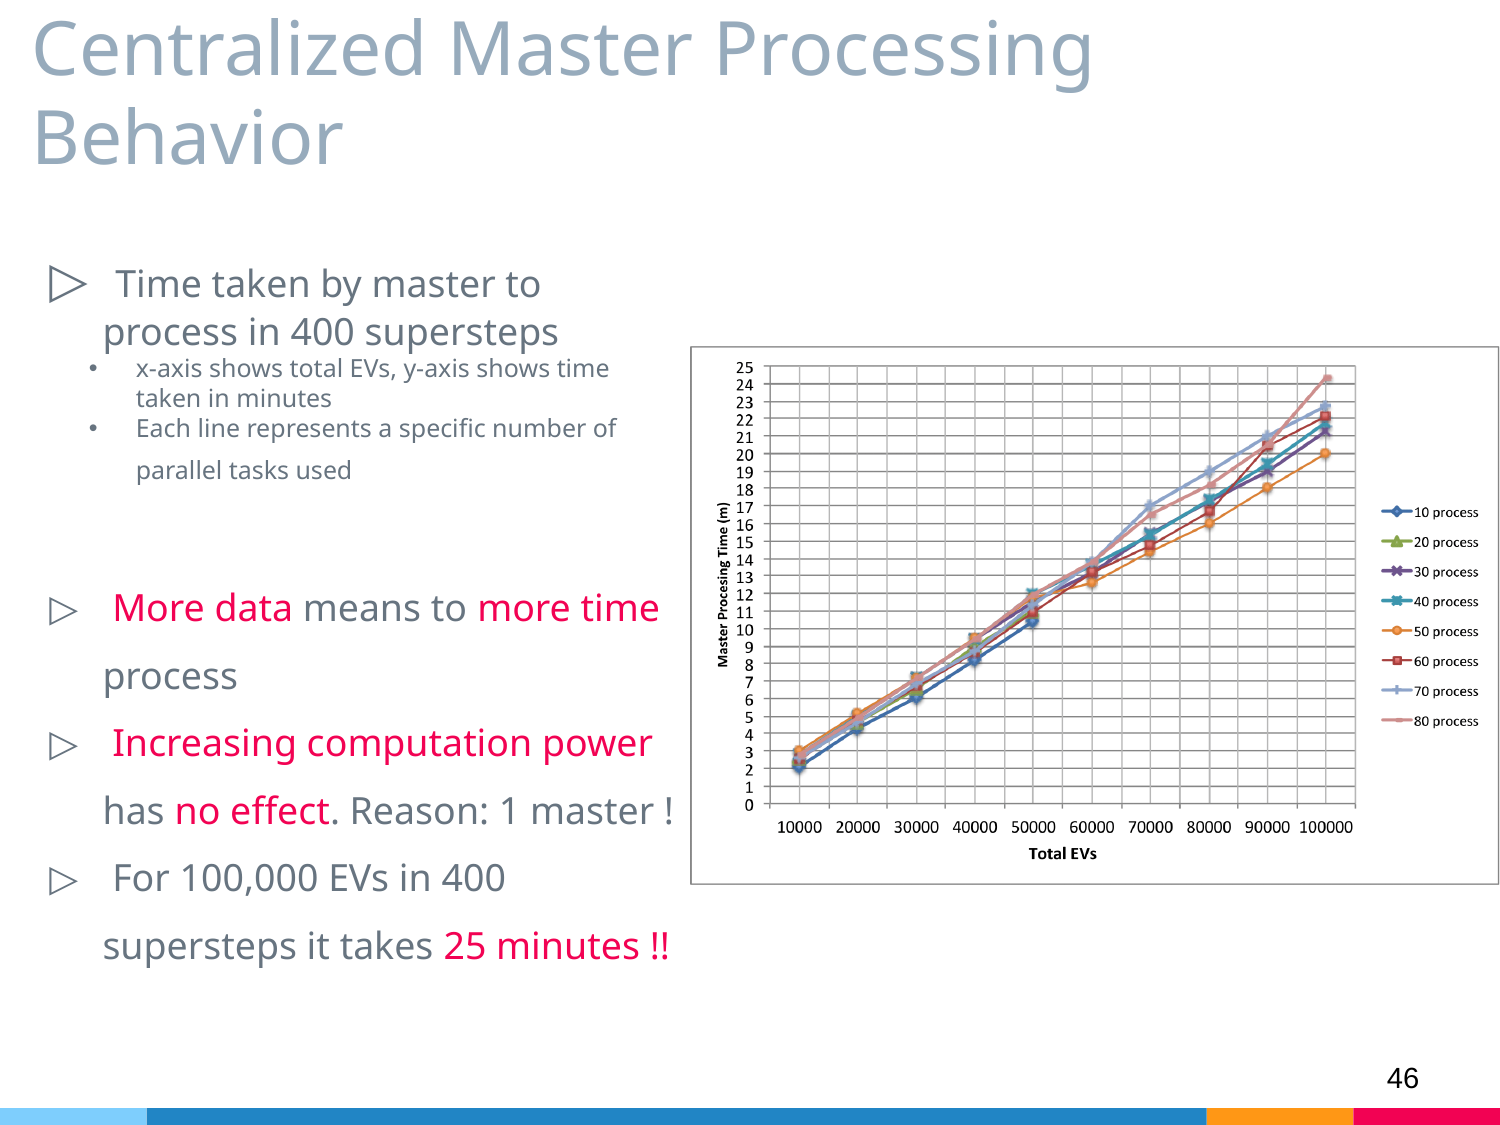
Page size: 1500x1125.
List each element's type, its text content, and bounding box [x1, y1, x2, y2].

picture [690, 344, 1500, 887]
title Centralized Master Processing Behavior [16, 7, 1441, 196]
list Time taken by master to process in 400 supersteps x-axis shows total EVs, y-axis shows time taken in minutes Each line represents a specific number of parallel tasks used More data means to more time process Increasing computation power has no effect. Reason: 1 master ! For 100,000 EVs in 400 supersteps it takes 25 minutes !! [16, 232, 691, 1078]
